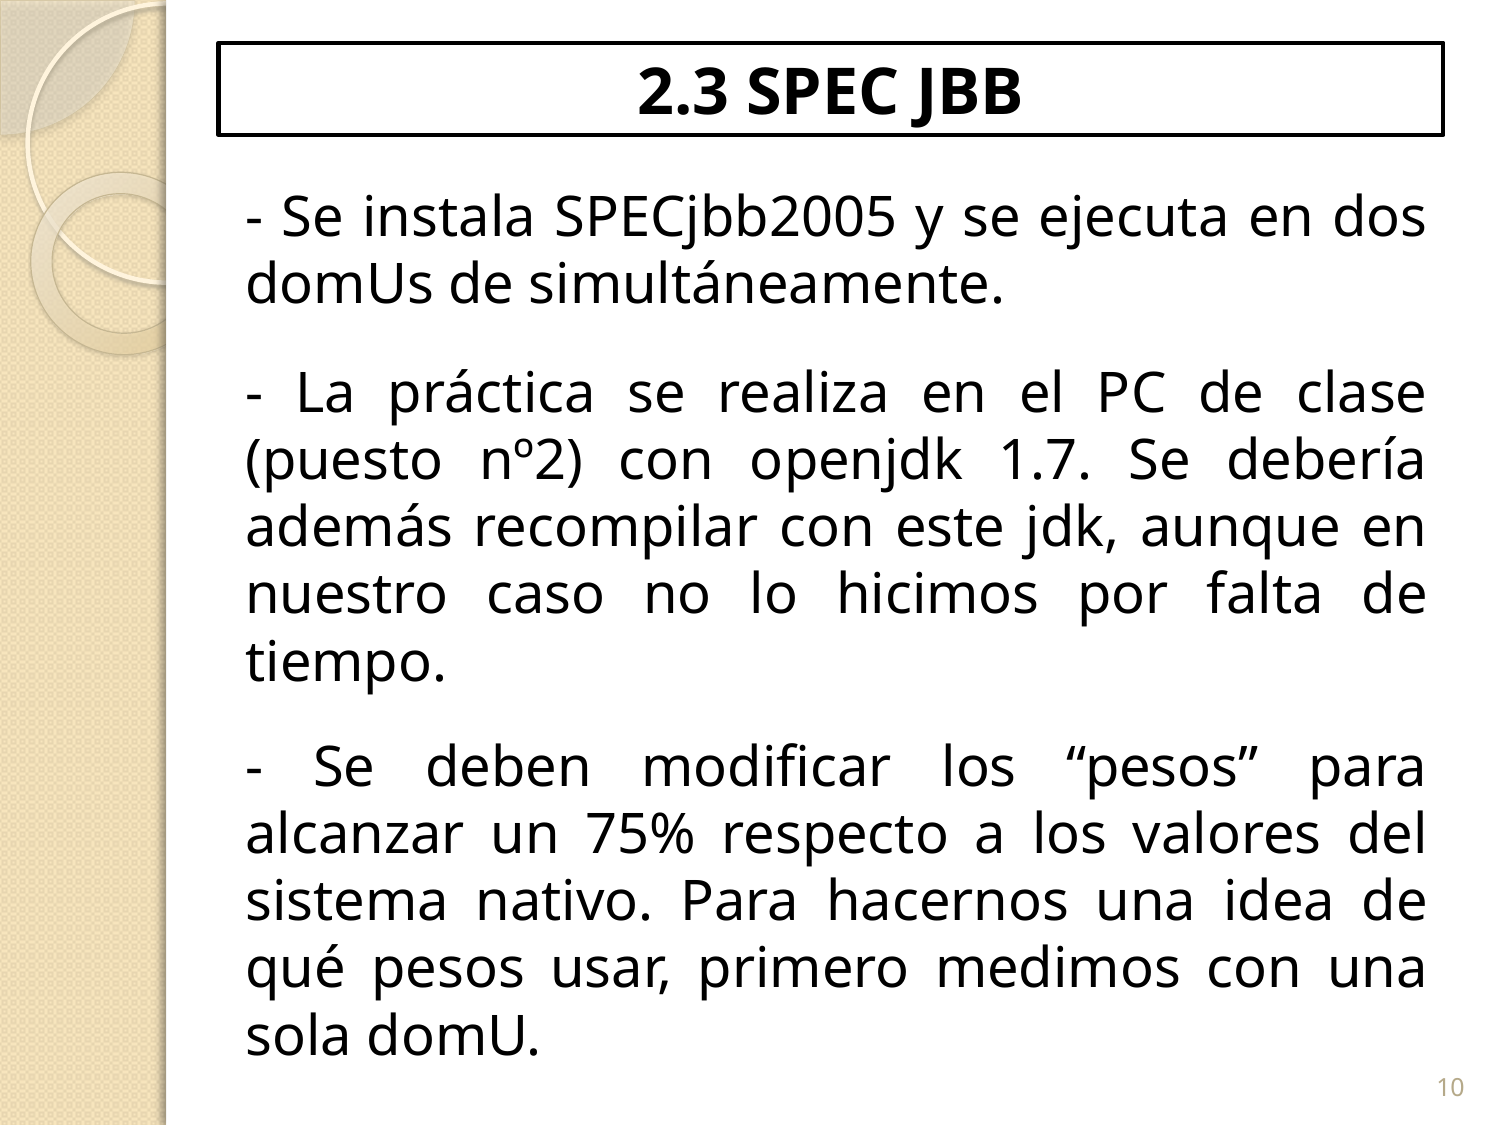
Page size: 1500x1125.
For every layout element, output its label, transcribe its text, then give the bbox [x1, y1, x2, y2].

title 2.3 SPEC JBB [216, 41, 1445, 137]
list - Se instala SPECjbb2005 y se ejecuta en dos domUs de simultáneamente. - La práctica se realiza en el PC de clase (puesto nº2) con openjdk 1.7. Se debería además recompilar con este jdk, aunque en nuestro caso no lo hicimos por falta de tiempo. - Se deben modificar los “pesos” para alcanzar un 75% respecto a los valores del sistema nativo. Para hacernos una idea de qué pesos usar, primero medimos con una sola domU. [218, 172, 1444, 1083]
slide_number 10 [1413, 1034, 1488, 1113]
